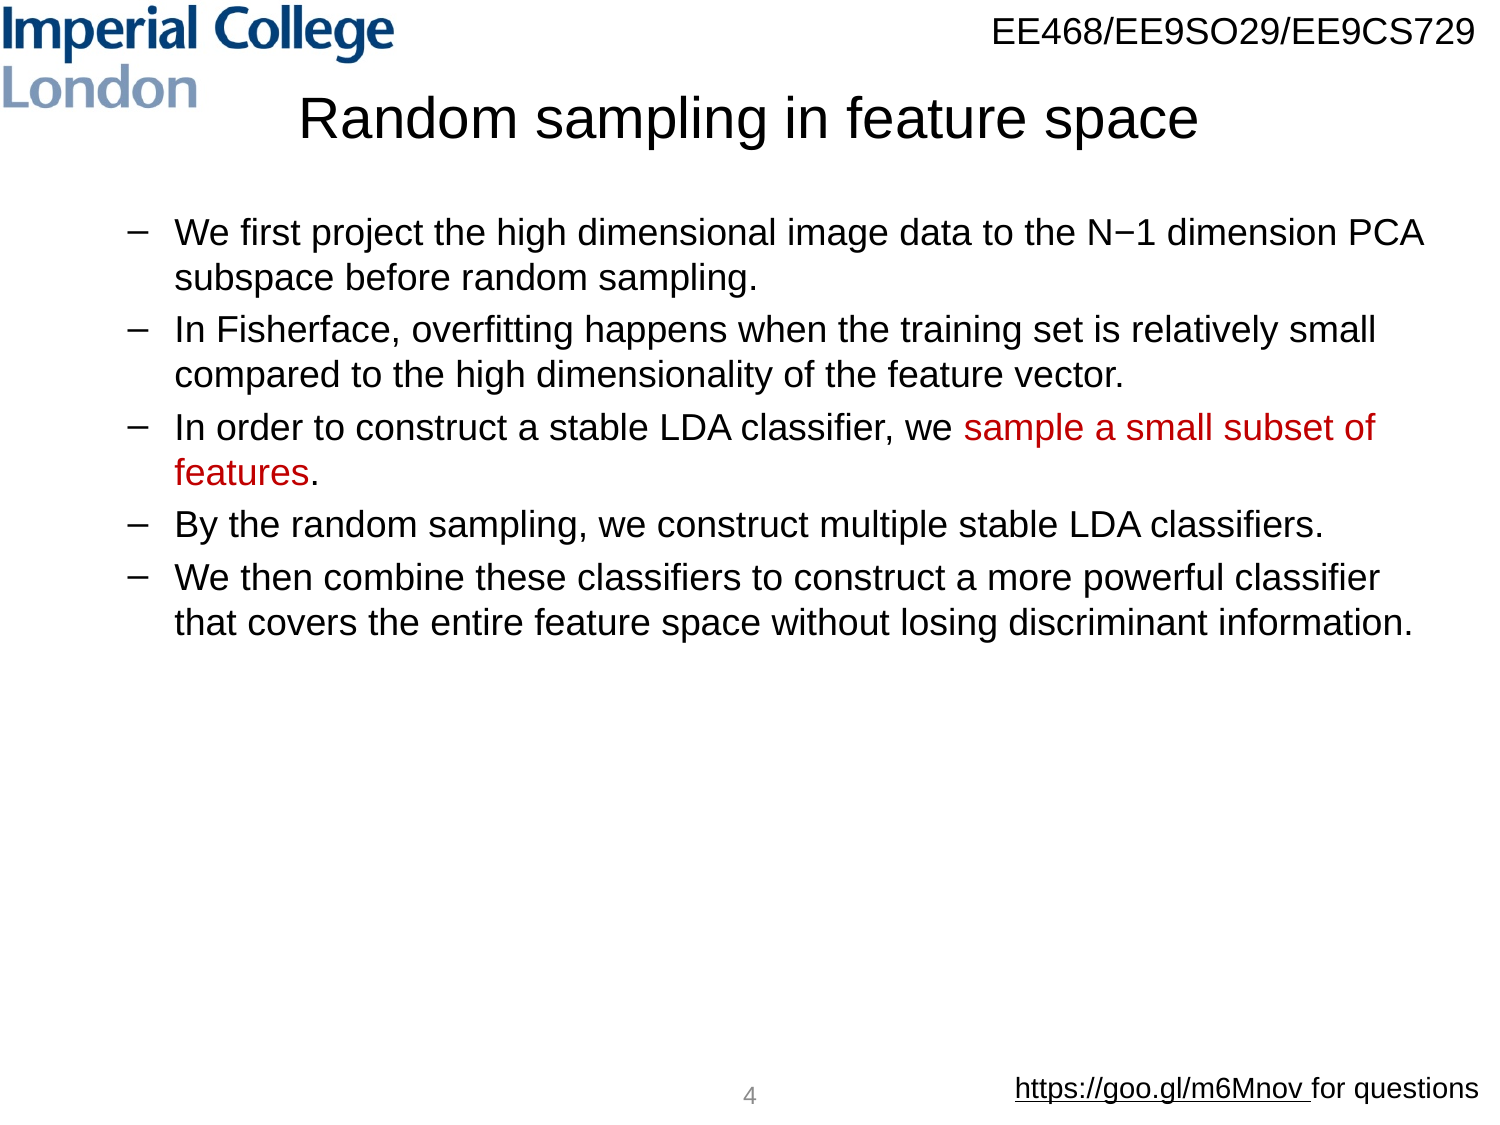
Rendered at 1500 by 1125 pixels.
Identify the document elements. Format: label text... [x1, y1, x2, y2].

list We ﬁrst project the high dimensional image data to the N−1 dimension PCA subspace before random sampling. In Fisherface, overﬁtting happens when the training set is relatively small compared to the high dimensionality of the feature vector. In order to construct a stable LDA classiﬁer, we sample a small subset of features. By the random sampling, we construct multiple stable LDA classiﬁers. We then combine these classiﬁers to construct a more powerful classiﬁer that covers the entire feature space without losing discriminant information. [37, 200, 1463, 1011]
slide_number 4 [575, 1065, 925, 1125]
title Random sampling in feature space [24, 42, 1475, 188]
picture [0, 0, 397, 113]
